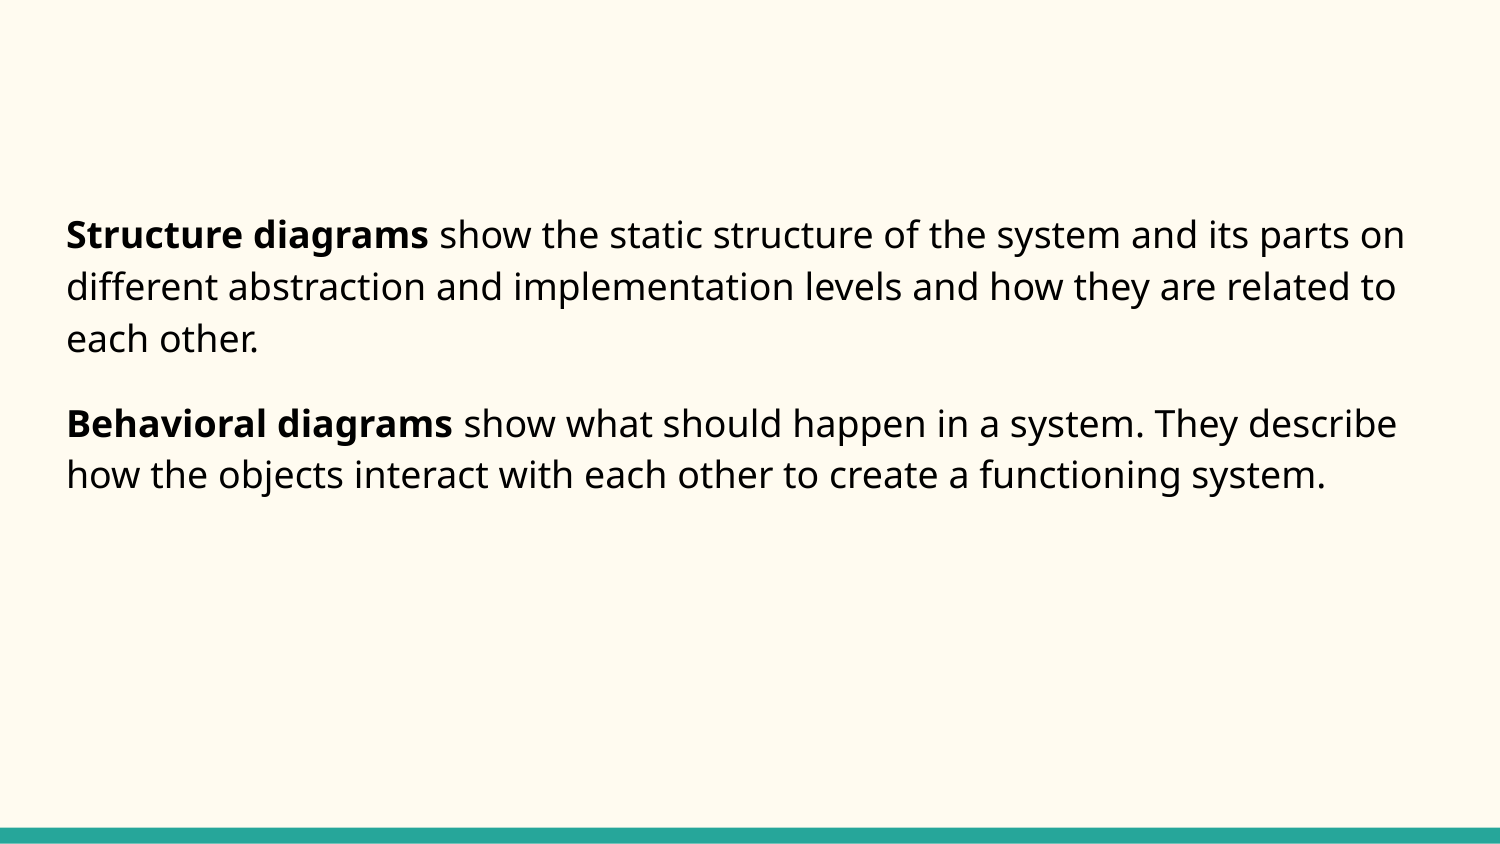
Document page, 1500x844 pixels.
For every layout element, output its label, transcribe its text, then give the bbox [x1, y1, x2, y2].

list Structure diagrams show the static structure of the system and its parts on different abstraction and implementation levels and how they are related to each other. Behavioral diagrams show what should happen in a system. They describe how the objects interact with each other to create a functioning system. [51, 189, 1449, 747]
